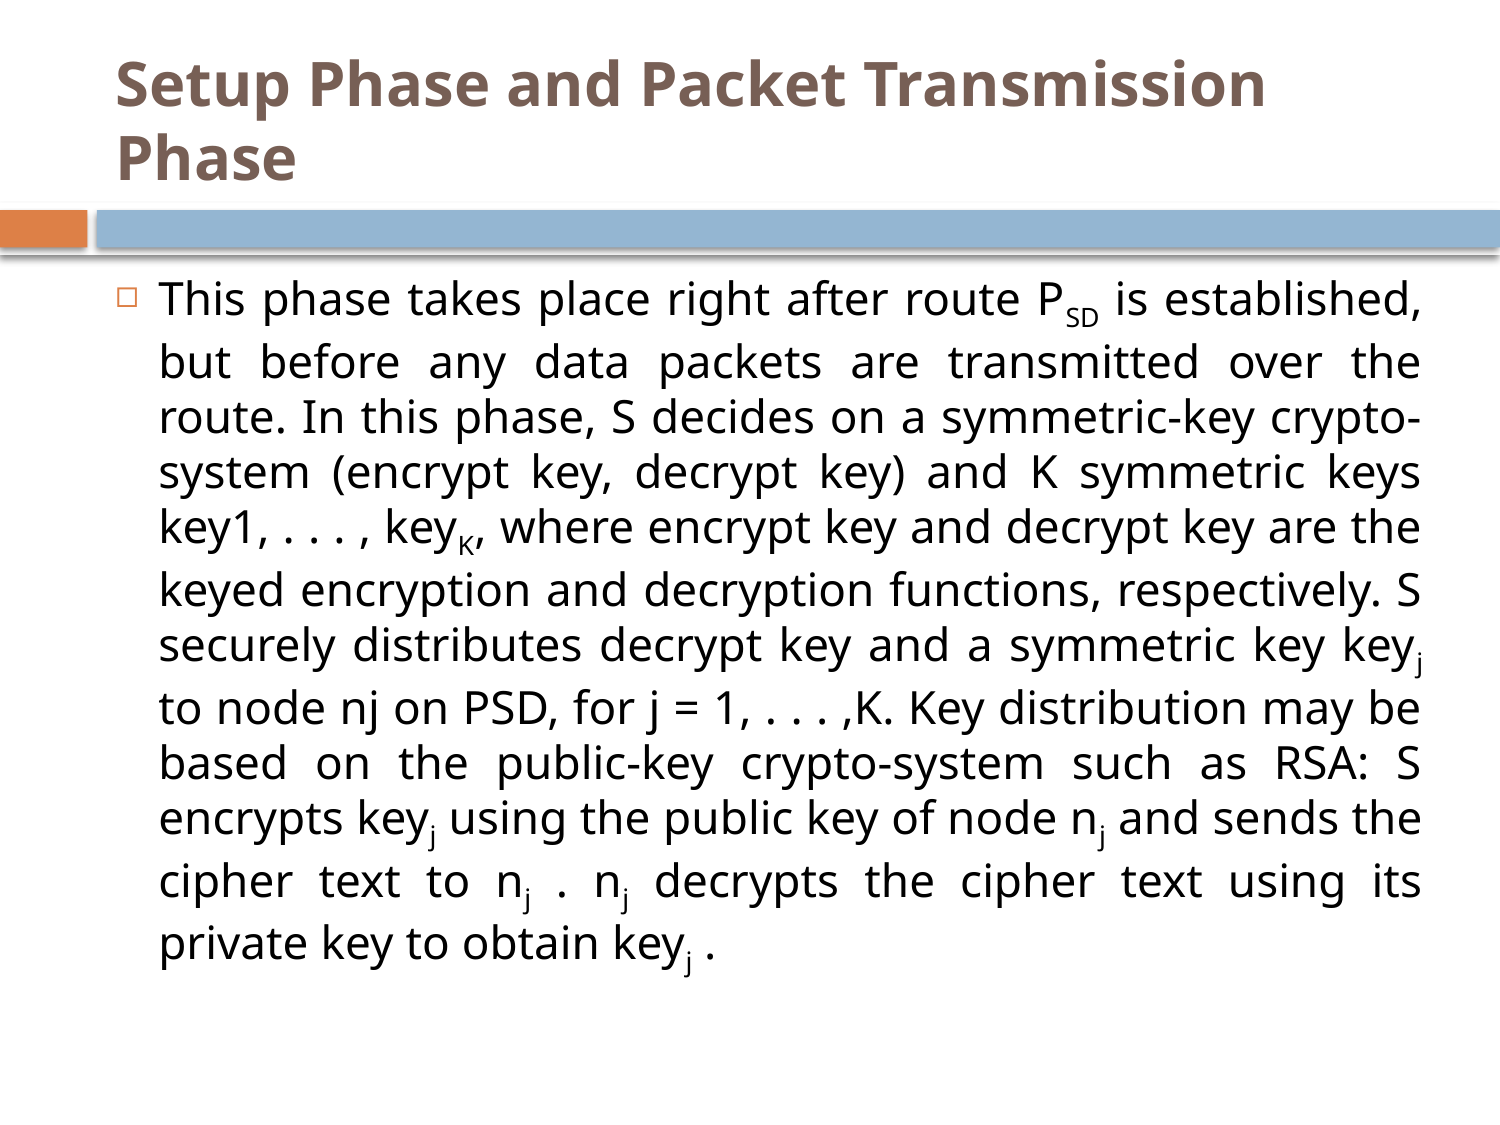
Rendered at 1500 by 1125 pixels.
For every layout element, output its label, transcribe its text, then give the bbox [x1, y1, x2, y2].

list This phase takes place right after route PSD is established, but before any data packets are transmitted over the route. In this phase, S decides on a symmetric-key crypto-system (encrypt key, decrypt key) and K symmetric keys key1, . . . , keyK, where encrypt key and decrypt key are the keyed encryption and decryption functions, respectively. S securely distributes decrypt key and a symmetric key keyj to node nj on PSD, for j = 1, . . . ,K. Key distribution may be based on the public-key crypto-system such as RSA: S encrypts keyj using the public key of node nj and sends the cipher text to nj . nj decrypts the cipher text using its private key to obtain keyj . [100, 262, 1438, 1000]
title Setup Phase and Packet Transmission Phase [100, 37, 1438, 200]
